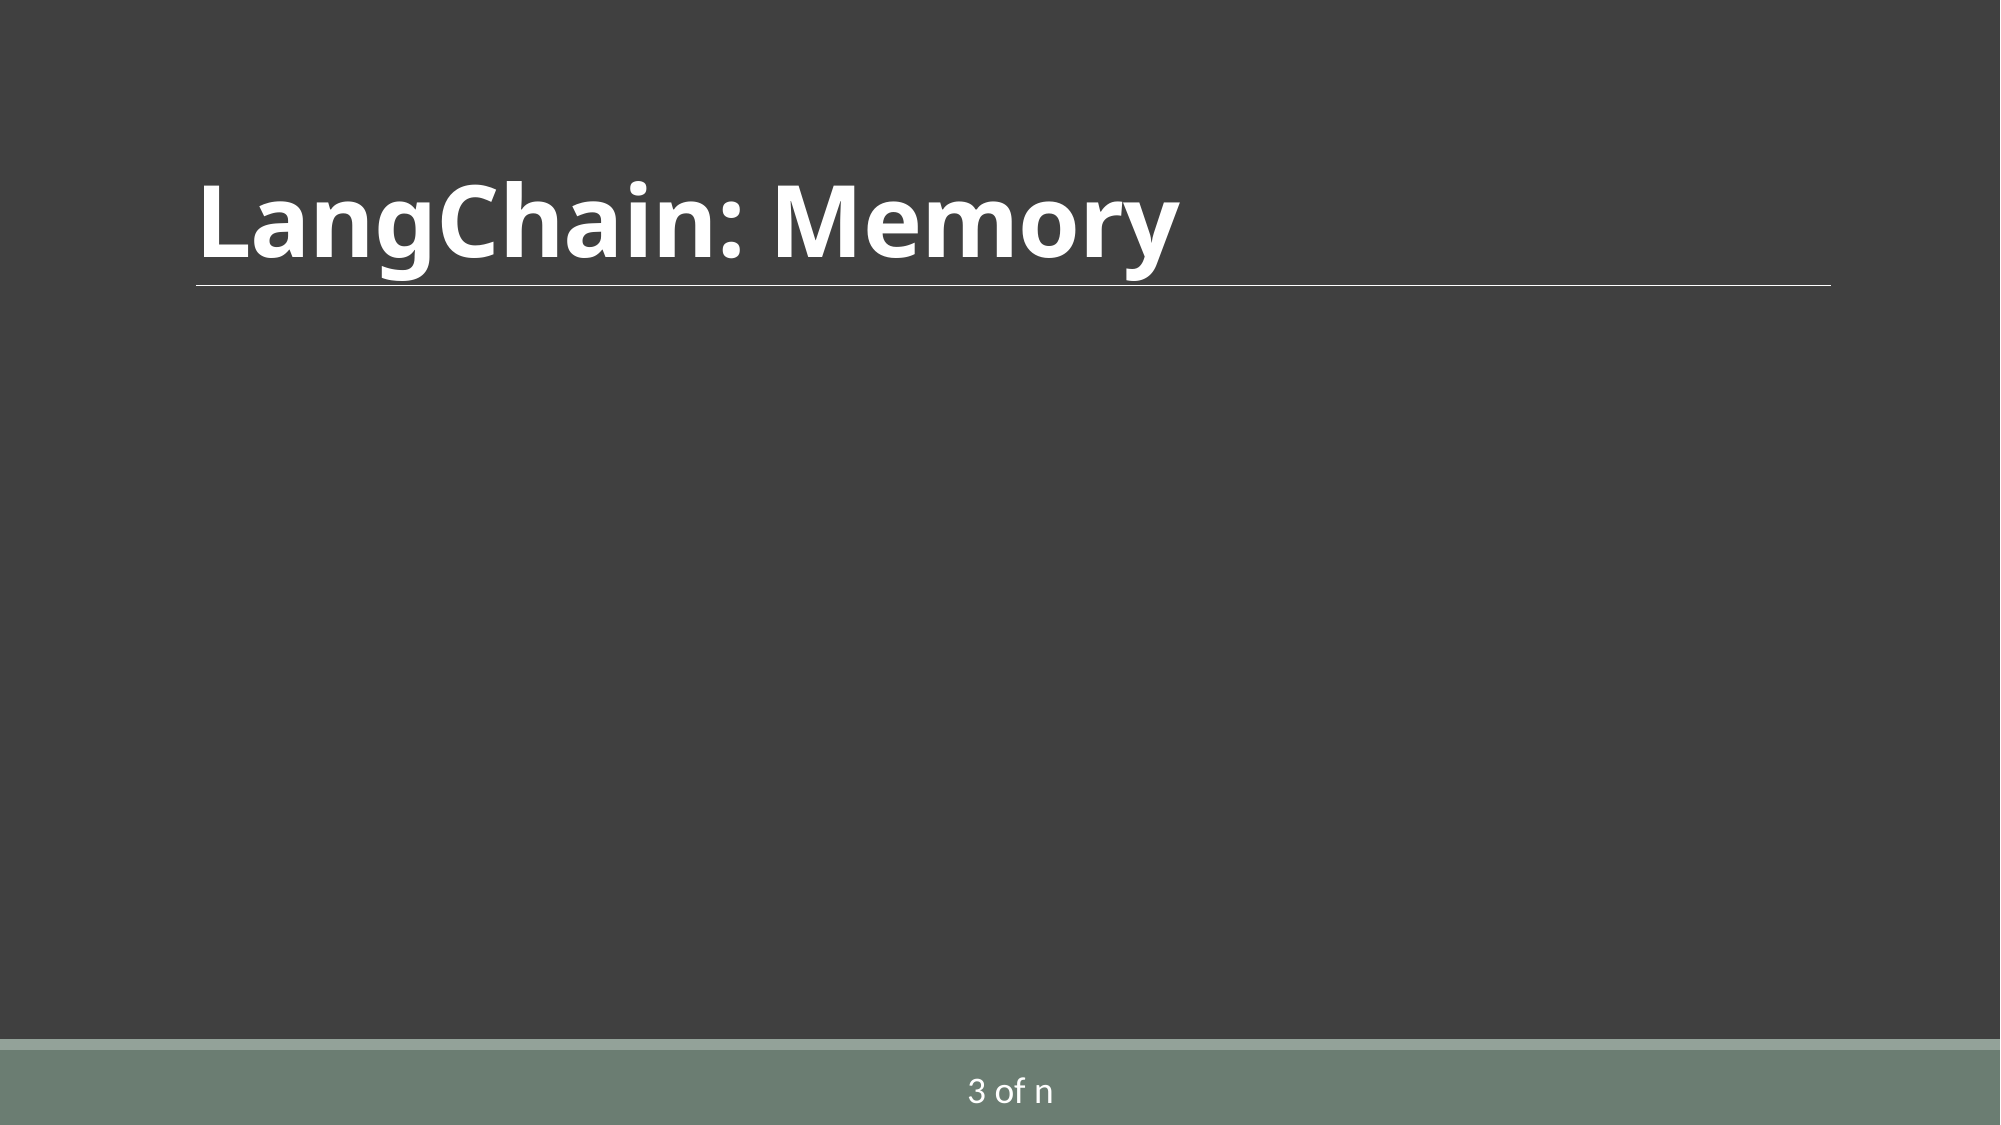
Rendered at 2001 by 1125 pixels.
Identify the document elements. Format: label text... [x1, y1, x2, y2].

text_box 3 of n [926, 1058, 1095, 1118]
title LangChain: Memory [180, 47, 1830, 285]
